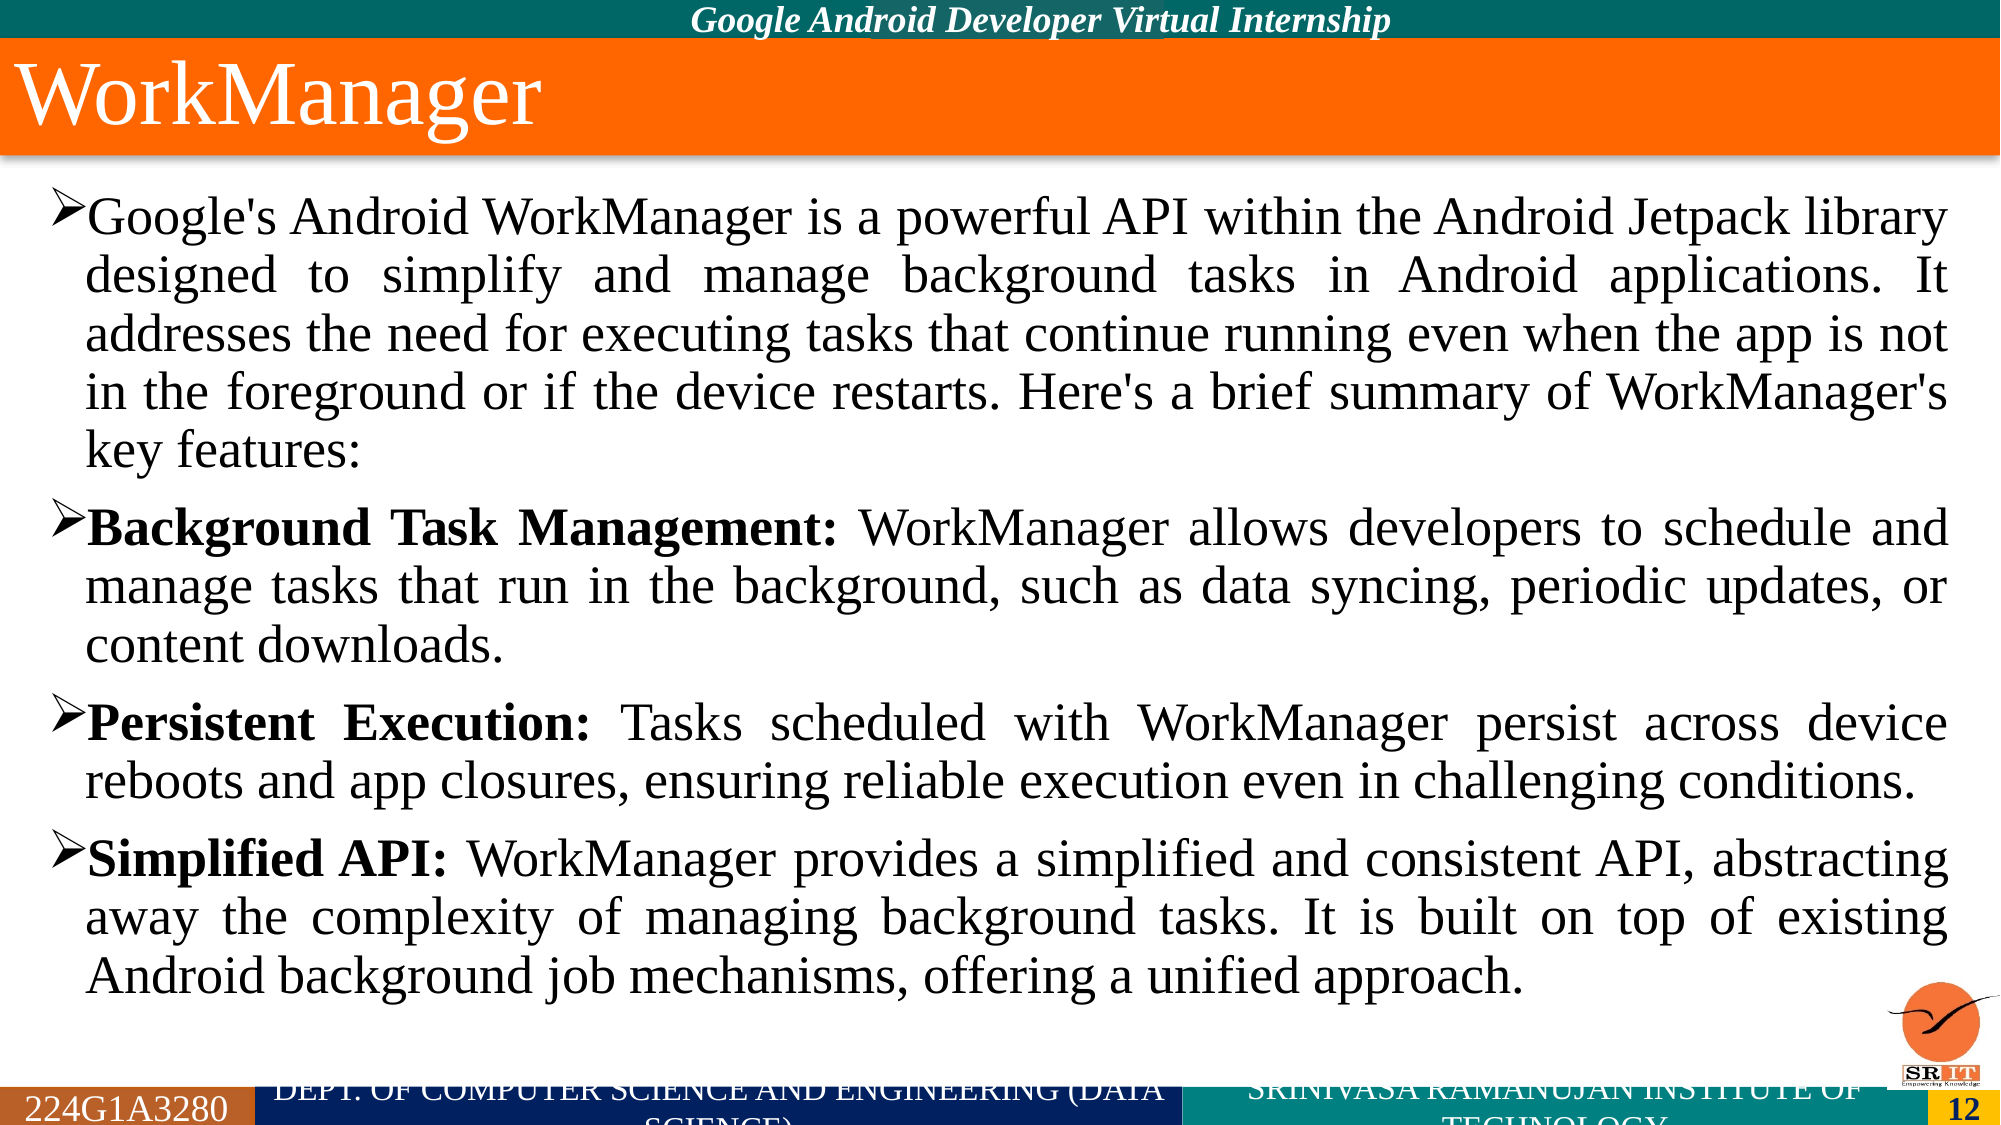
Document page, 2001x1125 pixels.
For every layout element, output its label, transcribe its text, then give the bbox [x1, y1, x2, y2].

title WorkManager [0, 38, 2000, 156]
text_box Google Android Developer Virtual Internship [675, 0, 1578, 47]
picture [0, 1089, 250, 1125]
text_box 224G1A3280 [9, 1076, 259, 1125]
list Google's Android WorkManager is a powerful API within the Android Jetpack library designed to simplify and manage background tasks in Android applications. It addresses the need for executing tasks that continue running even when the app is not in the foreground or if the device restarts. Here's a brief summary of WorkManager's key features: Background Task Management: WorkManager allows developers to schedule and manage tasks that run in the background, such as data syncing, periodic updates, or content downloads. Persistent Execution: Tasks scheduled with WorkManager persist across device reboots and app closures, ensuring reliable execution even in challenging conditions. Simplified API: WorkManager provides a simplified and consistent API, abstracting away the complexity of managing background tasks. It is built on top of existing Android background job mechanisms, offering a unified approach. [32, 179, 1965, 1065]
picture [1887, 977, 2000, 1090]
picture [871, 0, 1165, 39]
